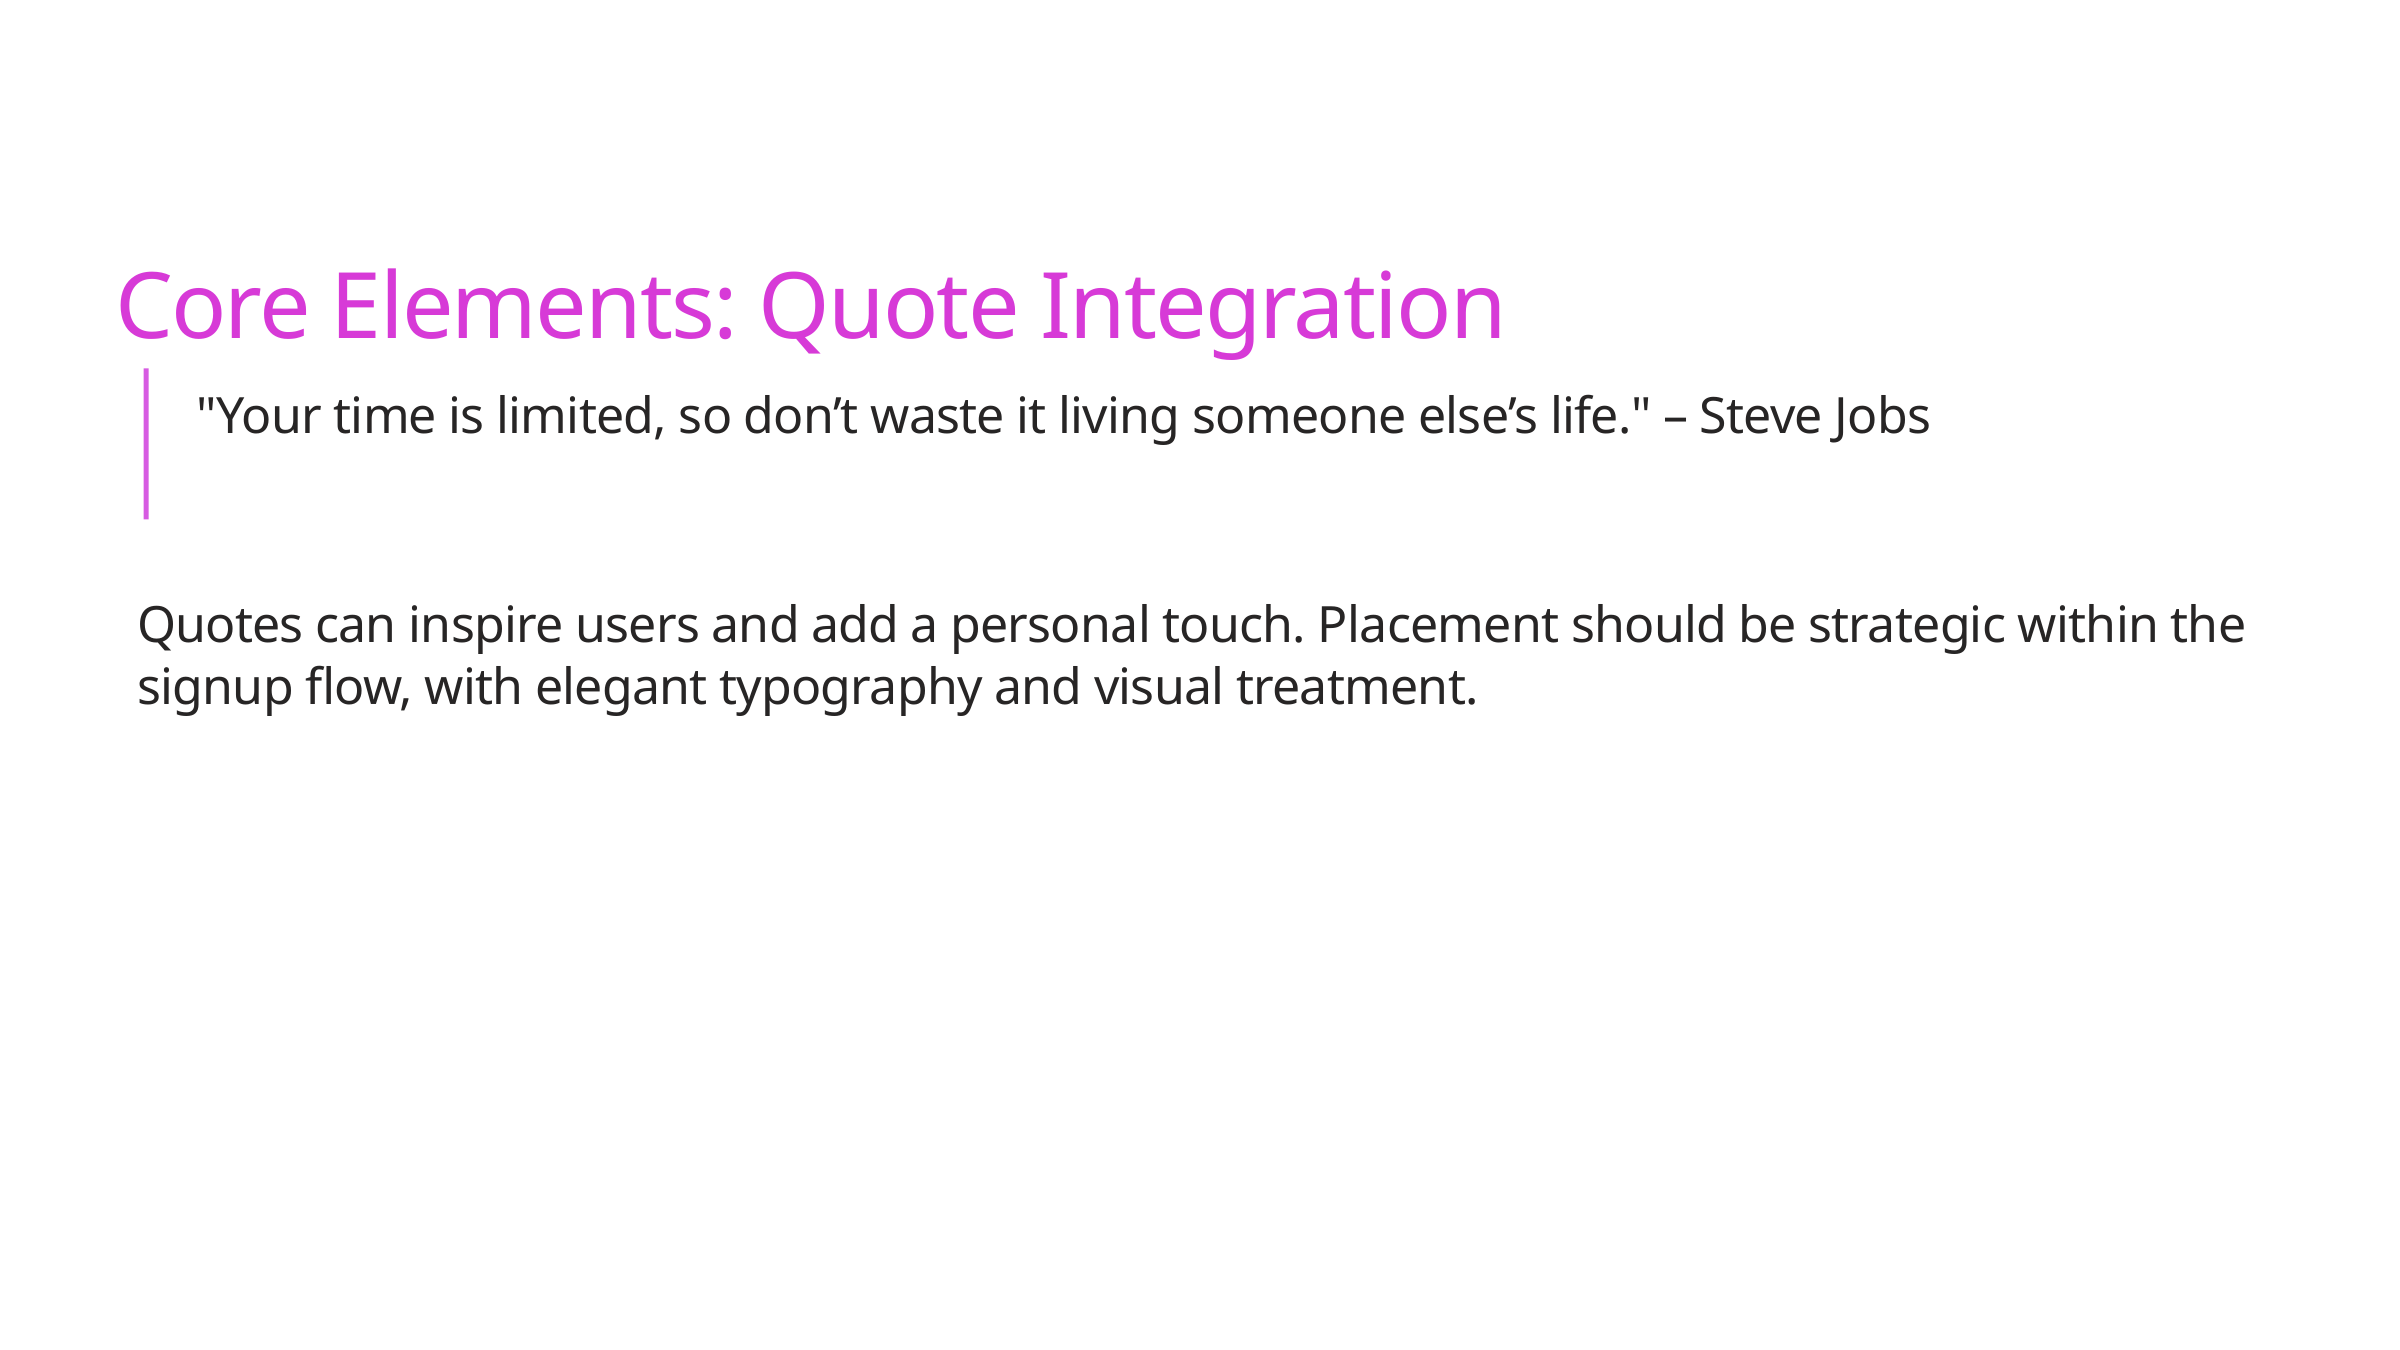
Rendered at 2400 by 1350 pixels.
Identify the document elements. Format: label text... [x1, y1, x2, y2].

text_box "Your time is limited, so don’t waste it living someone else’s life." – Steve Jobs [196, 381, 2263, 444]
text_box Quotes can inspire users and add a personal touch. Placement should be strategic within the signup flow, with elegant typography and visual treatment. [137, 589, 2263, 716]
text_box Core Elements: Quote Integration [115, 242, 1458, 369]
text_box [143, 368, 149, 520]
